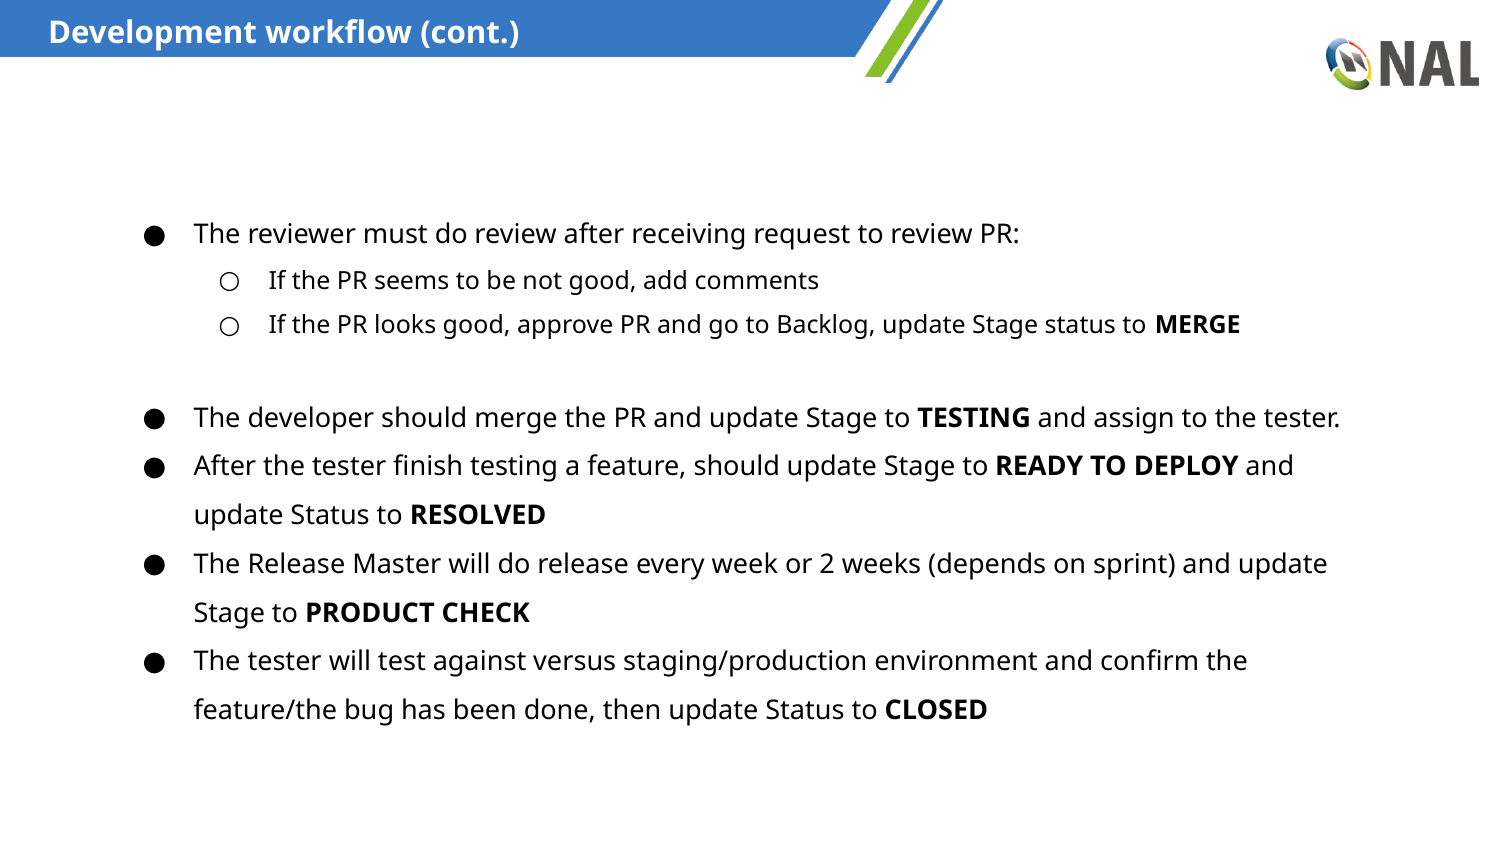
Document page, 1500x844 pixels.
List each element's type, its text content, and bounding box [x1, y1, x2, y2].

text_box The reviewer must do review after receiving request to review PR: If the PR seems to be not good, add comments If the PR looks good, approve PR and go to Backlog, update Stage status to MERGE The developer should merge the PR and update Stage to TESTING and assign to the tester. After the tester finish testing a feature, should update Stage to READY TO DEPLOY and update Status to RESOLVED The Release Master will do release every week or 2 weeks (depends on sprint) and update Stage to PRODUCT CHECK The tester will test against versus staging/production environment and confirm the feature/the bug has been done, then update Status to CLOSED [103, 145, 1397, 779]
picture [0, 0, 943, 83]
picture [1326, 38, 1479, 90]
